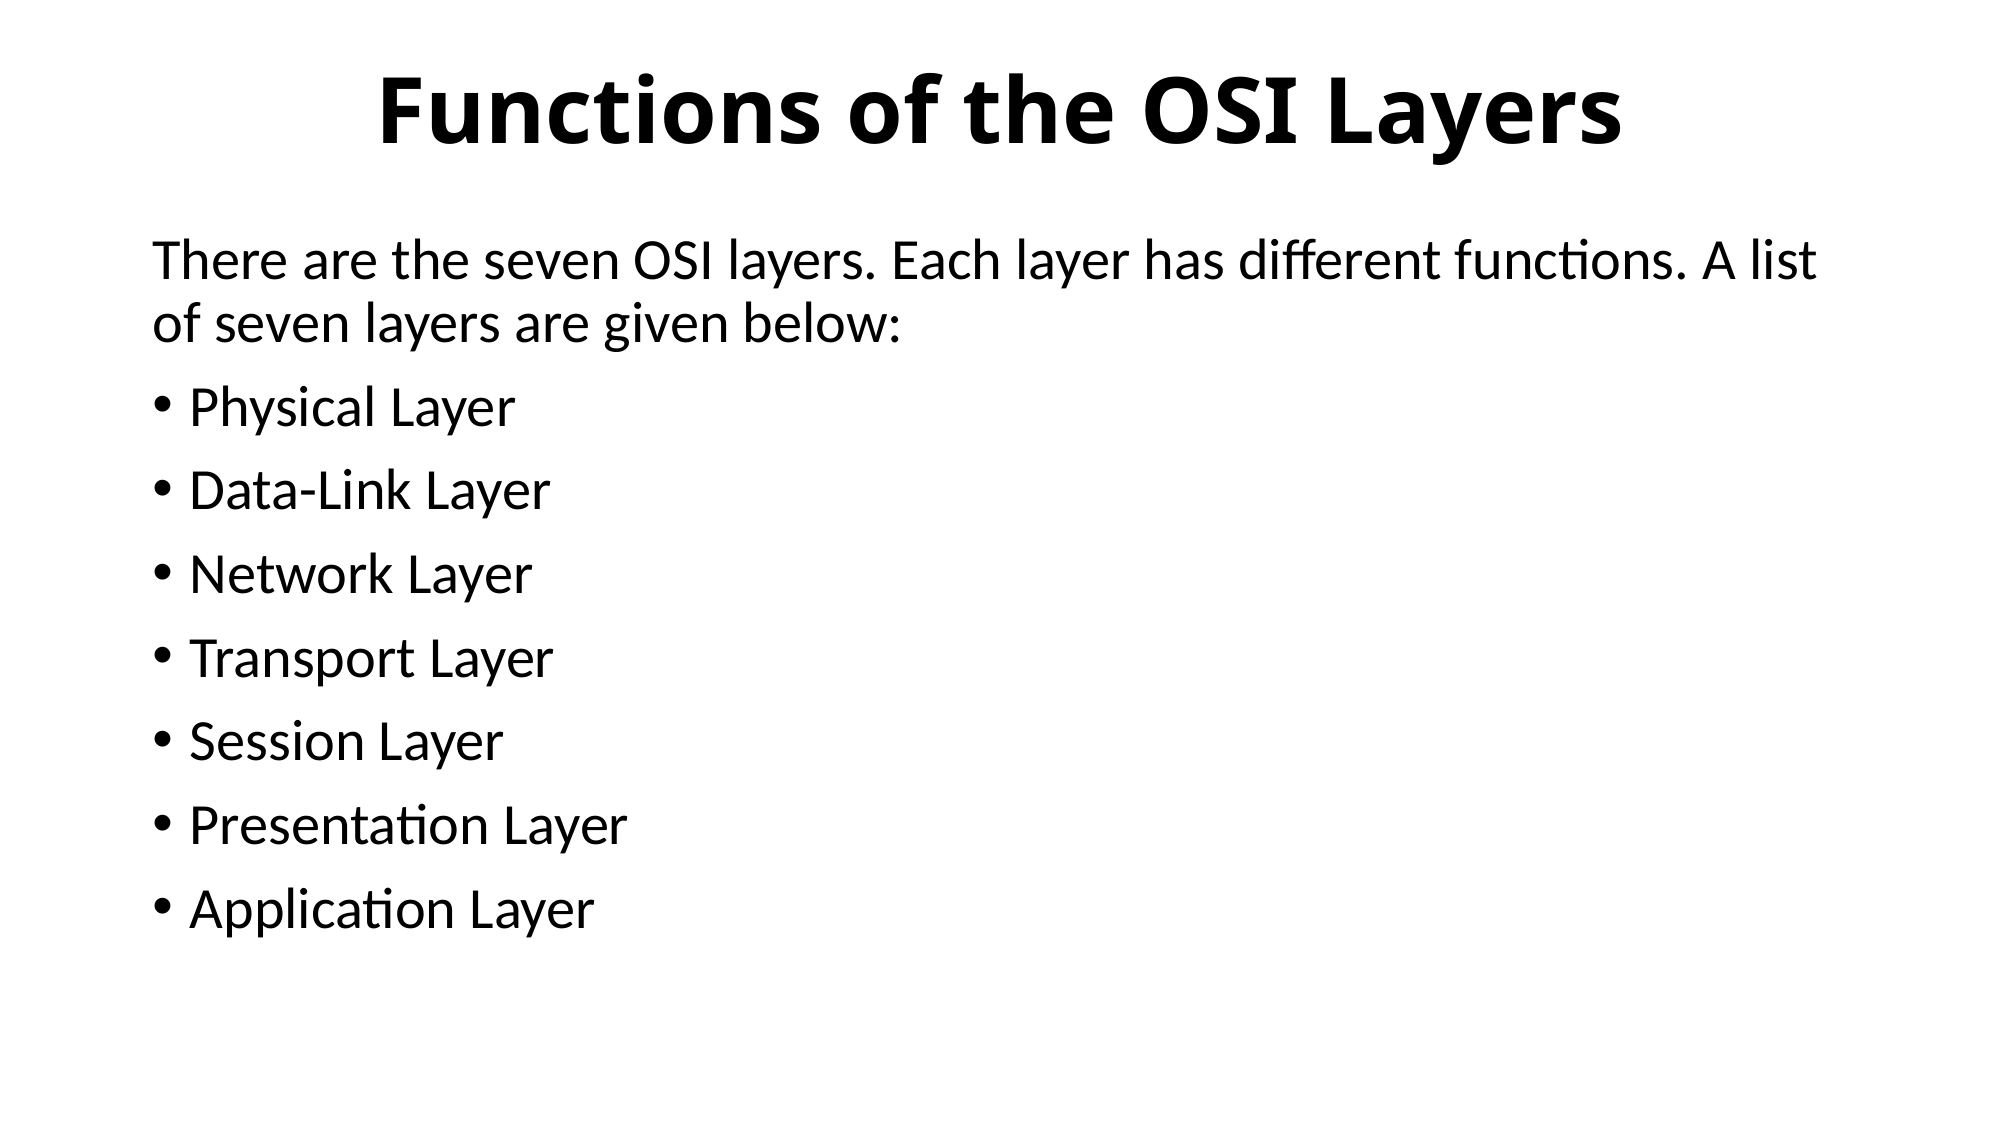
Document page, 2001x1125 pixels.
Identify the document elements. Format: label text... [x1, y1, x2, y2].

title Functions of the OSI Layers [137, 59, 1863, 221]
list There are the seven OSI layers. Each layer has different functions. A list of seven layers are given below: Physical Layer Data-Link Layer Network Layer Transport Layer Session Layer Presentation Layer Application Layer [137, 221, 1863, 1014]
